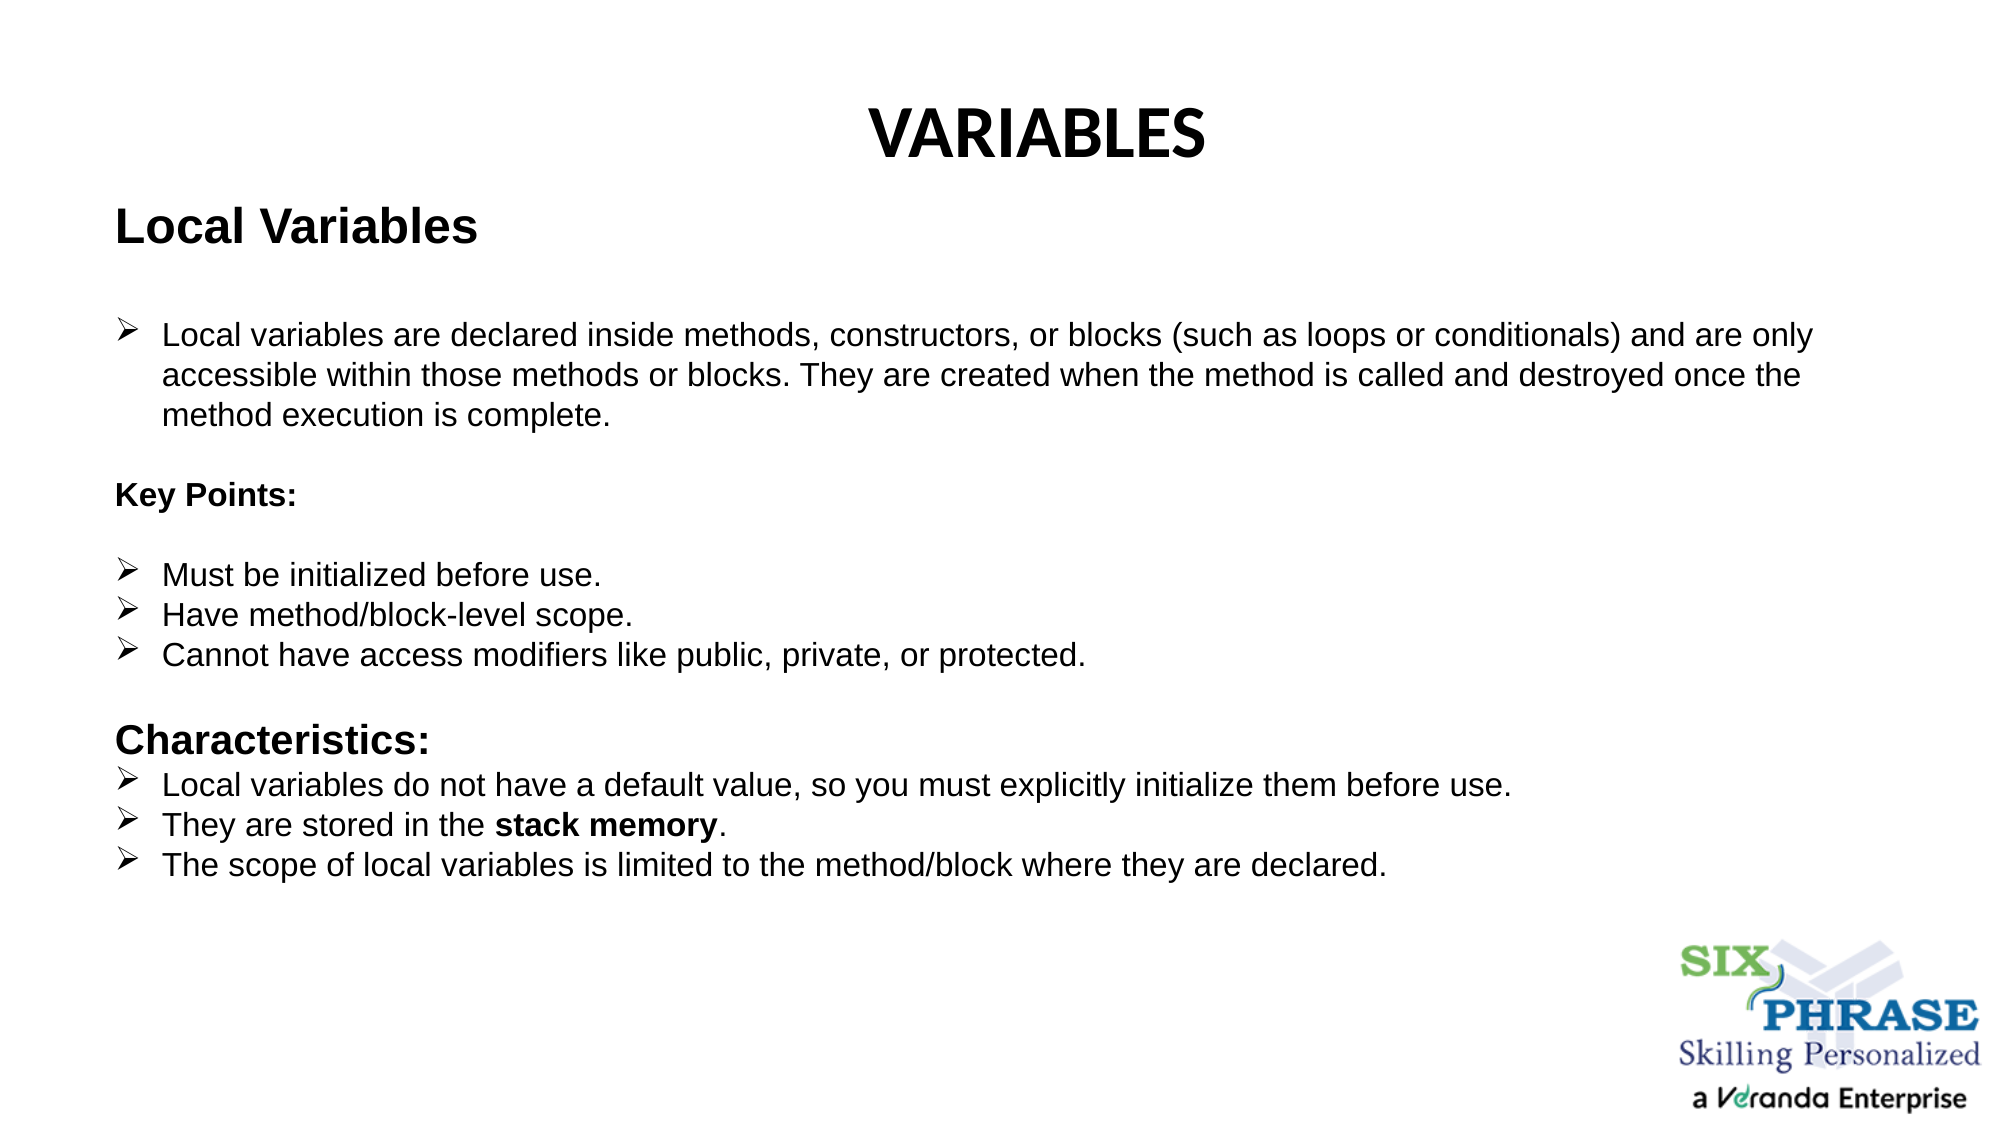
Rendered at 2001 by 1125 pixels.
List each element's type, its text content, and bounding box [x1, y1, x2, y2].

text_box Local Variables Local variables are declared inside methods, constructors, or blocks (such as loops or conditionals) and are only accessible within those methods or blocks. They are created when the method is called and destroyed once the method execution is complete. Key Points: Must be initialized before use. Have method/block-level scope. Cannot have access modifiers like public, private, or protected. Characteristics: Local variables do not have a default value, so you must explicitly initialize them before use. They are stored in the stack memory. The scope of local variables is limited to the method/block where they are declared. [99, 186, 1900, 970]
picture [1662, 924, 2000, 1125]
text_box VARIABLES [853, 74, 1223, 180]
